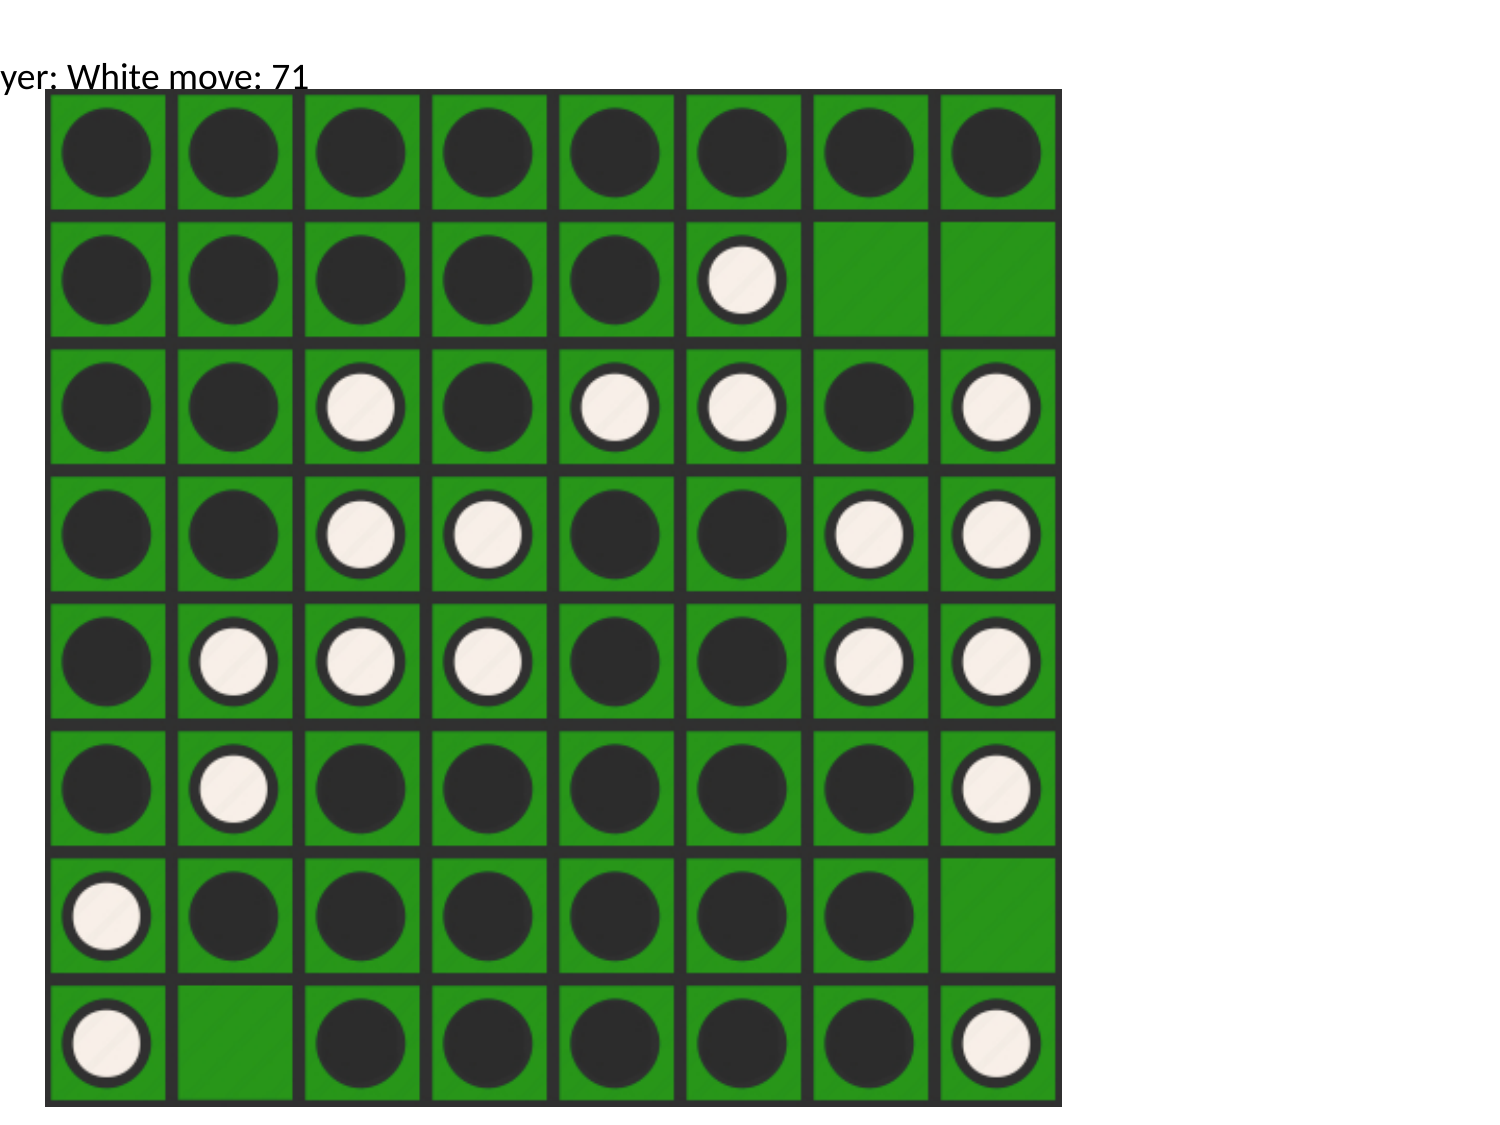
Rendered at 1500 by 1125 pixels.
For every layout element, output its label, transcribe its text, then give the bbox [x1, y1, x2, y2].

text_box turn: 56 player: White move: 71 [0, 44, 325, 105]
picture [44, 89, 1062, 1107]
